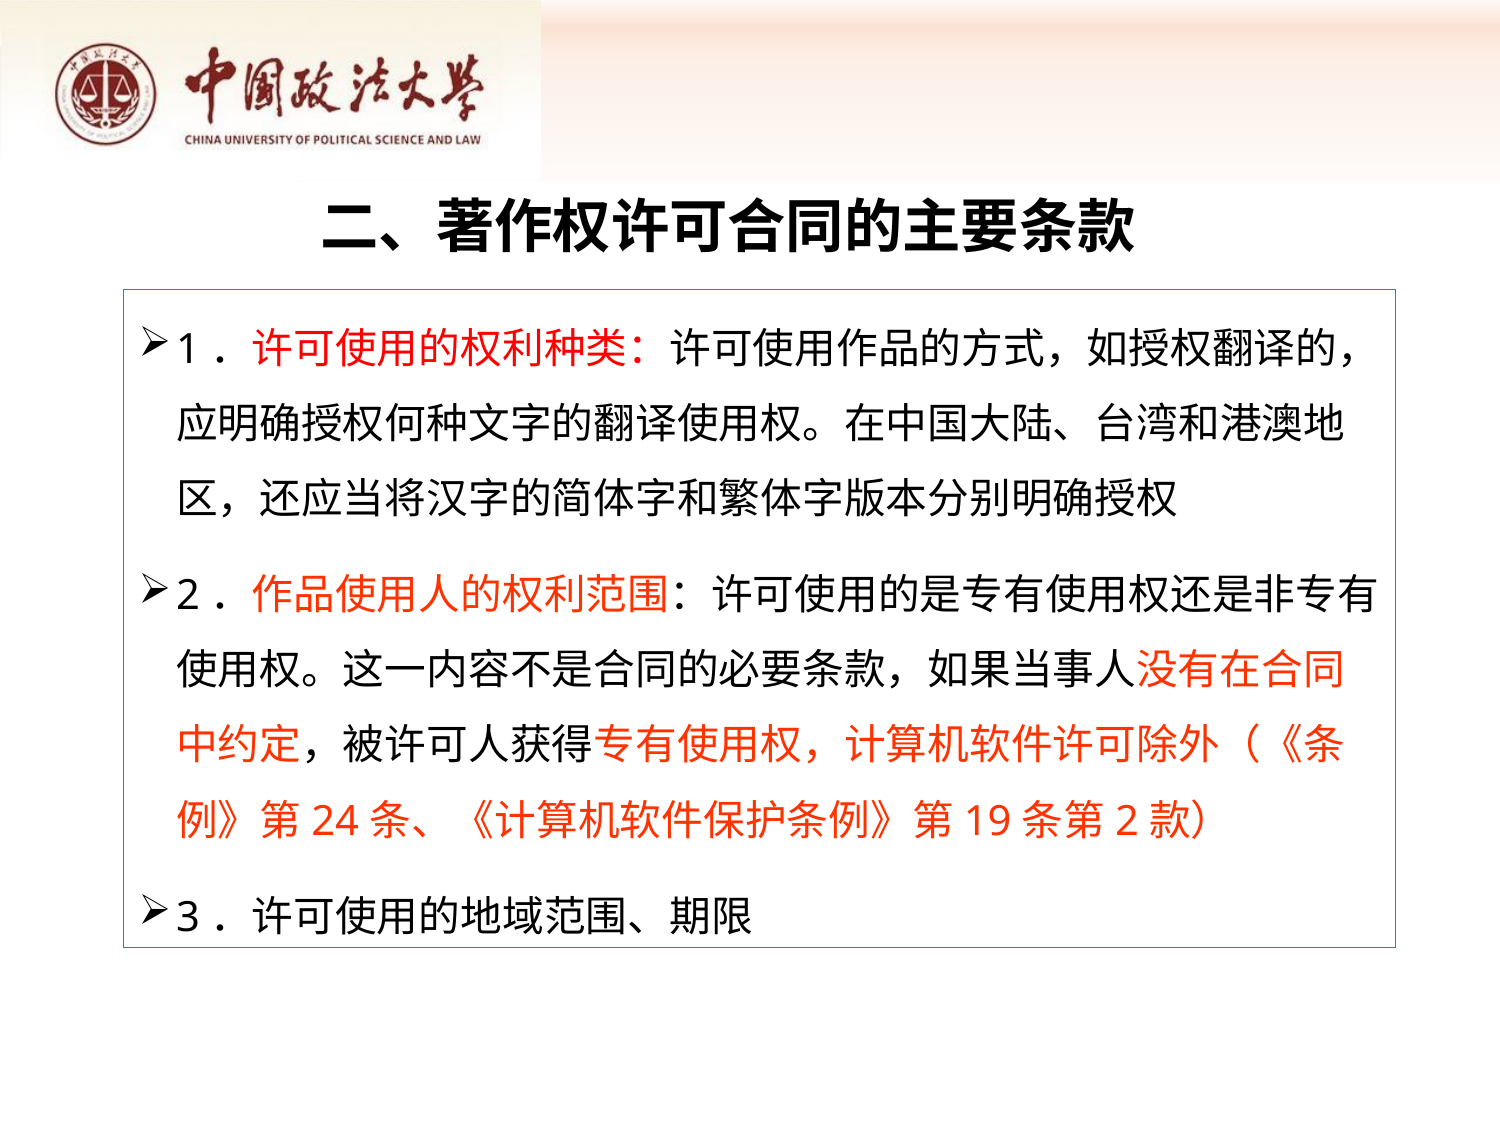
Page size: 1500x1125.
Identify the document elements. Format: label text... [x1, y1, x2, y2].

list 1．许可使用的权利种类：许可使用作品的方式，如授权翻译的，应明确授权何种文字的翻译使用权。在中国大陆、台湾和港澳地区，还应当将汉字的简体字和繁体字版本分别明确授权 2．作品使用人的权利范围：许可使用的是专有使用权还是非专有使用权。这一内容不是合同的必要条款，如果当事人没有在合同中约定，被许可人获得专有使用权，计算机软件许可除外（《条例》第24条、《计算机软件保护条例》第19条第2款） 3．许可使用的地域范围、期限 [123, 289, 1396, 948]
text_box 二、著作权许可合同的主要条款 [147, 182, 1309, 267]
picture [0, 0, 1500, 182]
